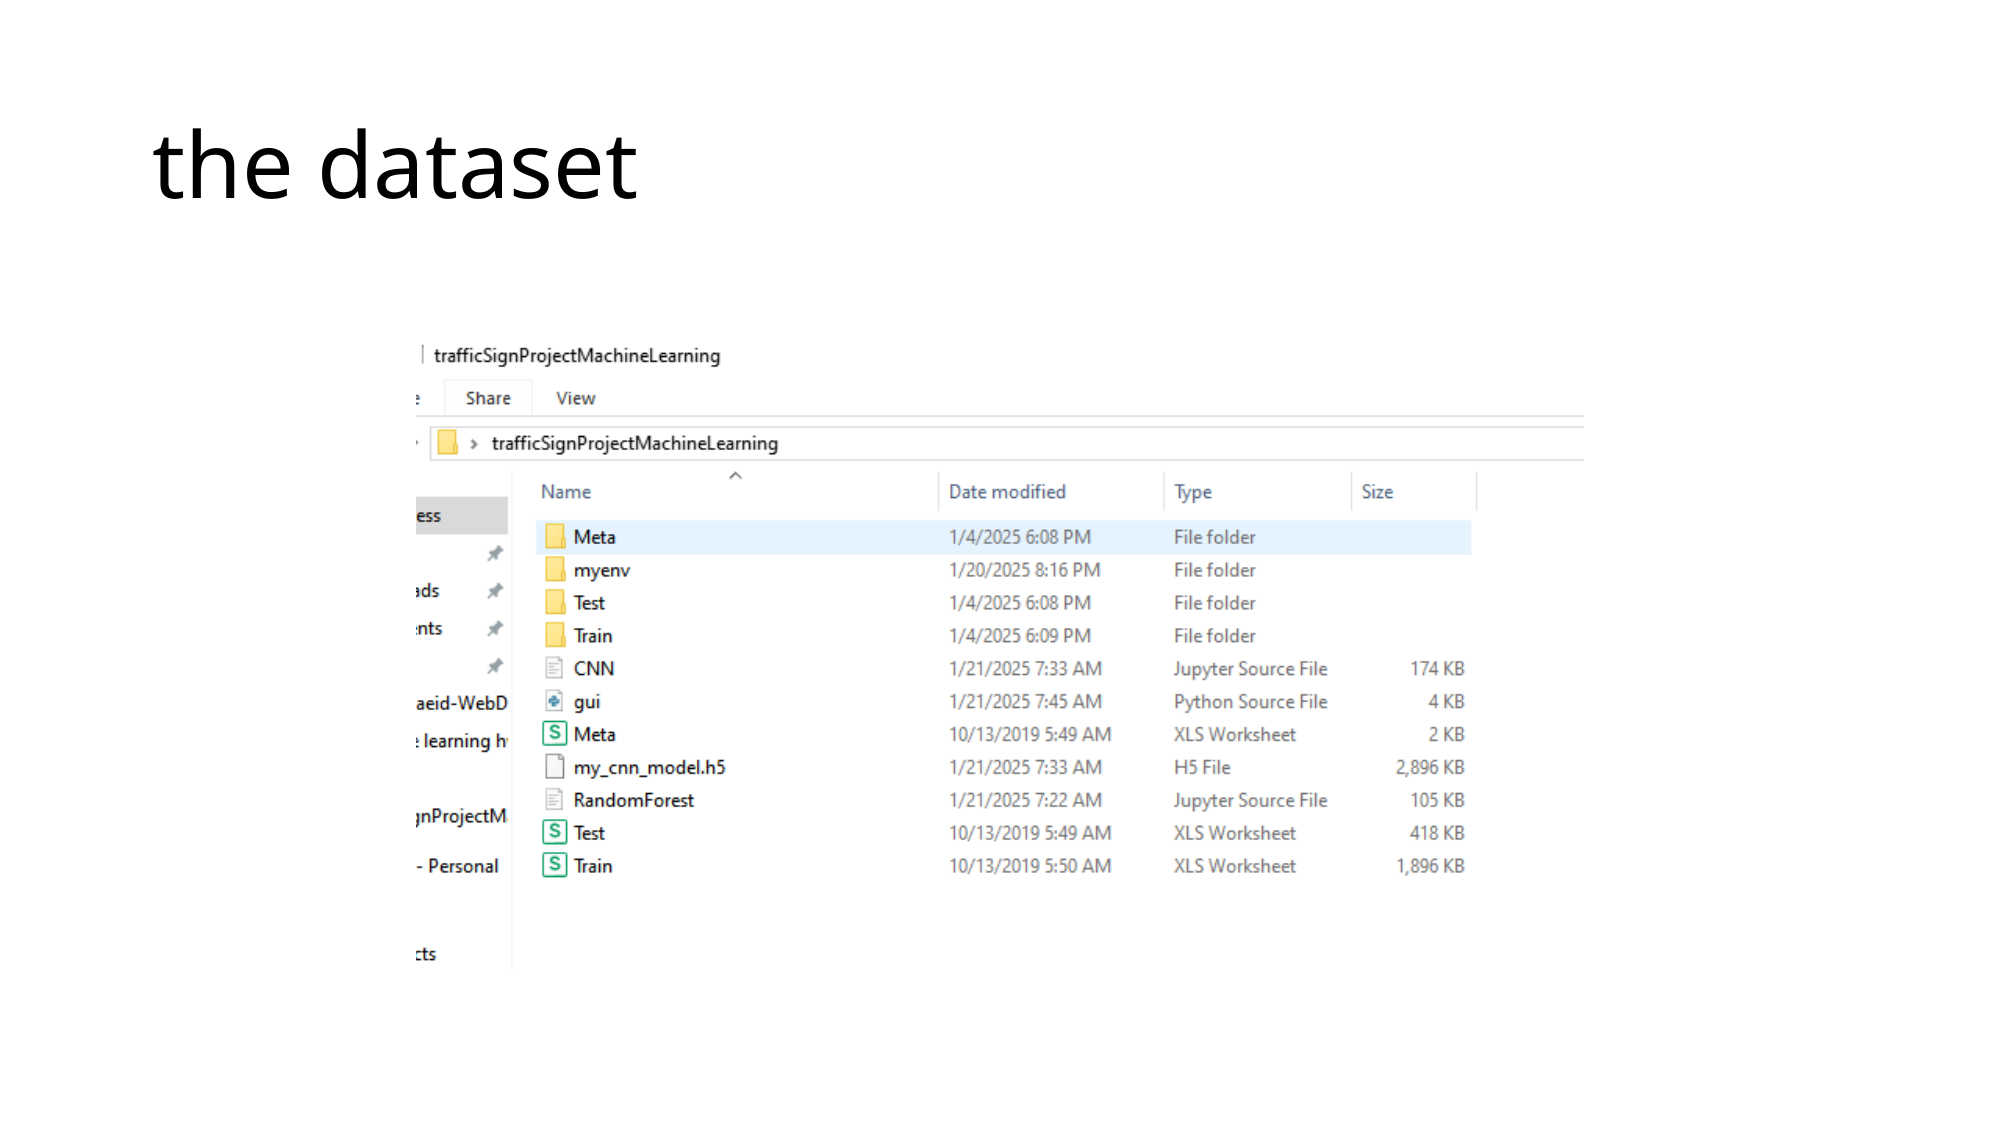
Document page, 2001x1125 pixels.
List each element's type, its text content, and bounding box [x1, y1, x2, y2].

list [416, 342, 1584, 970]
title the dataset [137, 59, 1863, 278]
